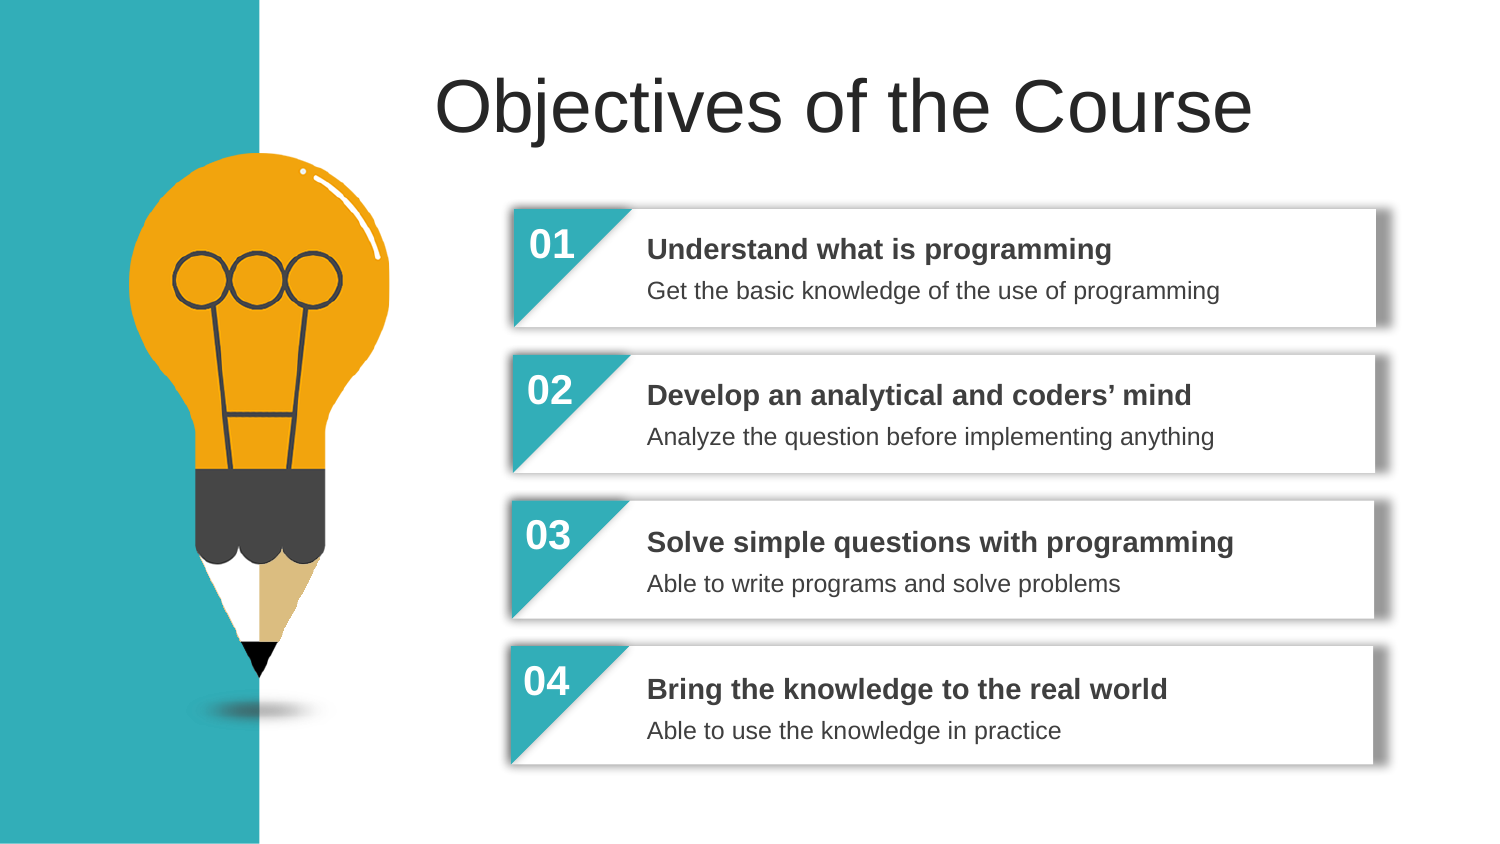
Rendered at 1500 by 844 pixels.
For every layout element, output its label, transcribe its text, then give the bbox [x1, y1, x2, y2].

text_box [631, 222, 1353, 313]
text_box Objectives of the Course [419, 55, 1500, 151]
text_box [631, 515, 1353, 606]
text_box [631, 662, 1353, 753]
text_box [631, 368, 1353, 460]
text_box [513, 208, 1377, 328]
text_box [512, 354, 1376, 474]
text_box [510, 645, 1374, 765]
picture [129, 153, 390, 731]
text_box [511, 500, 1375, 619]
